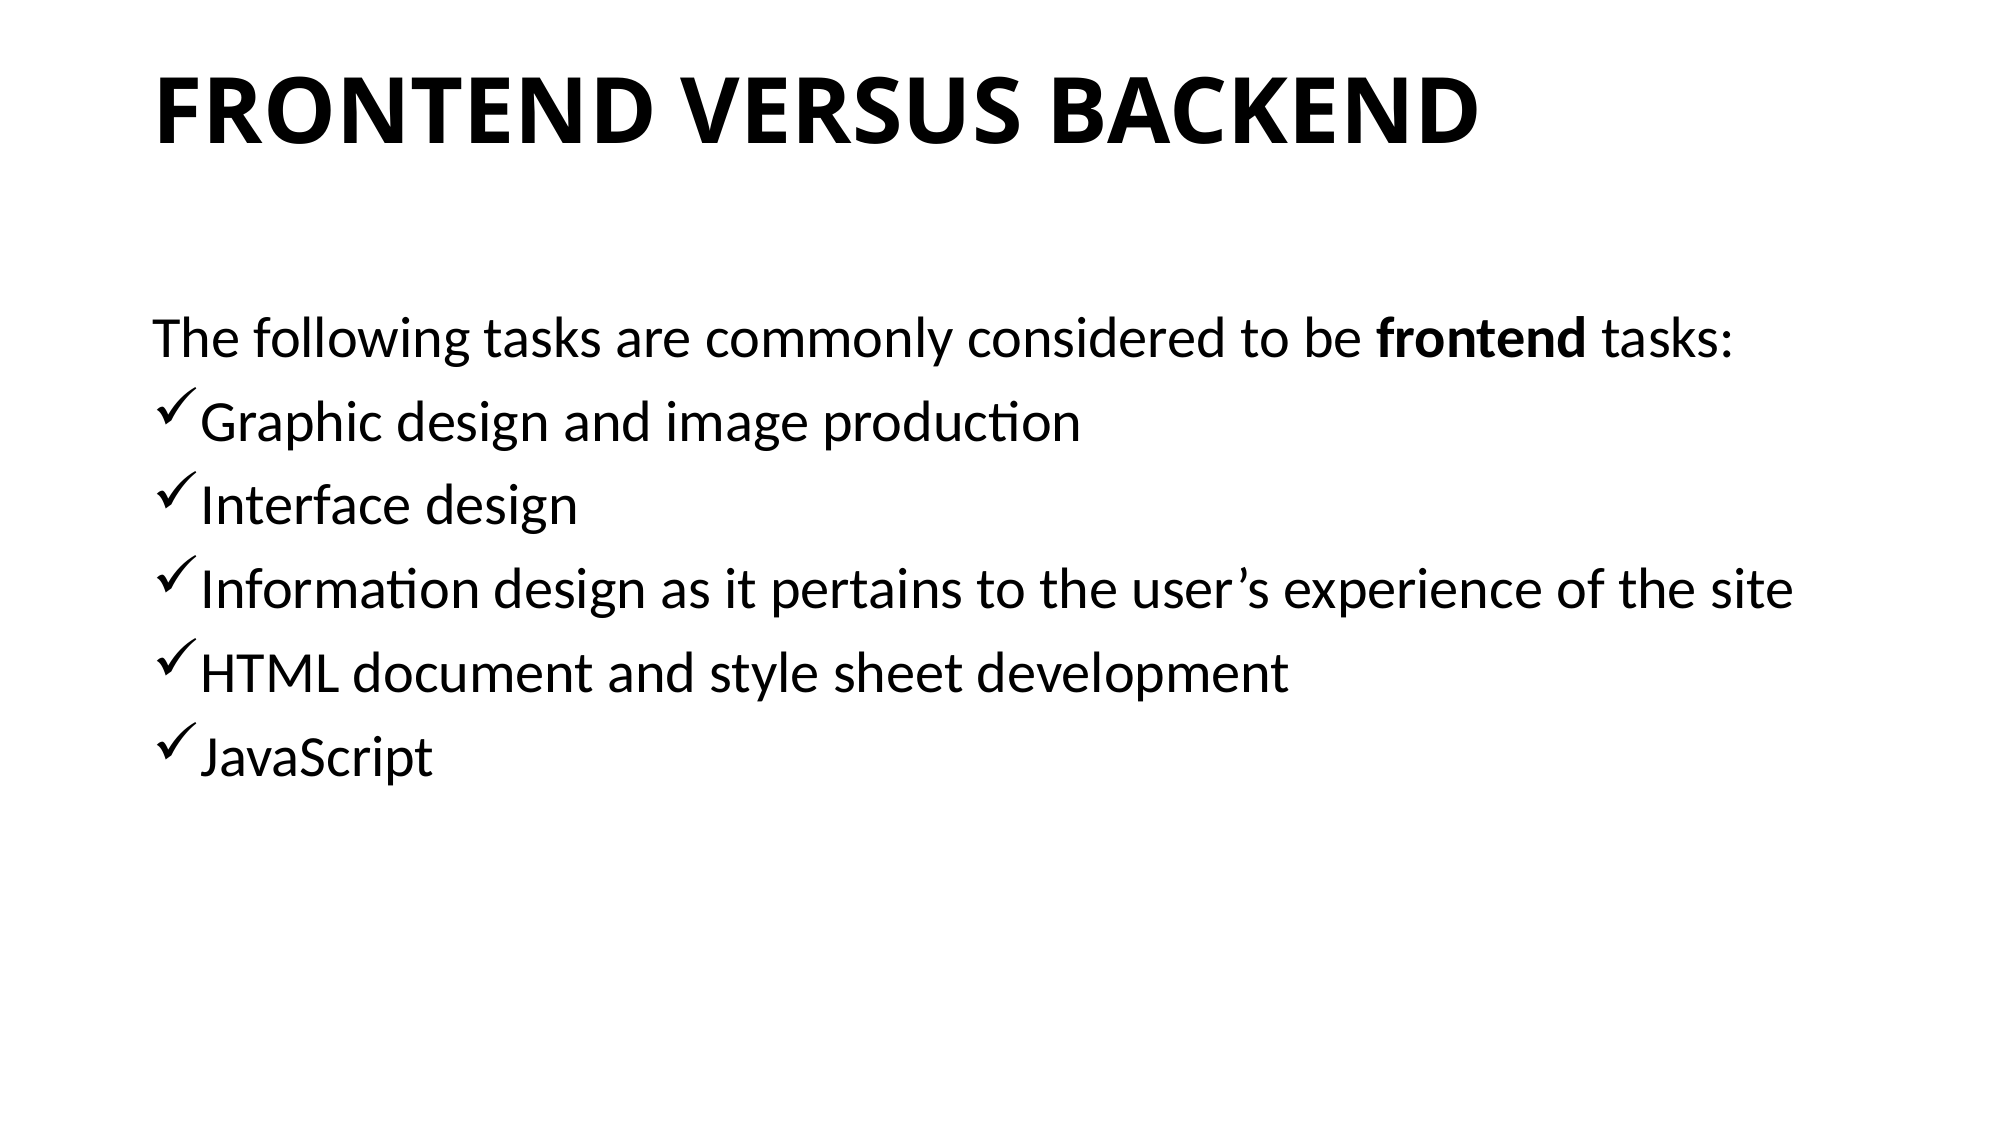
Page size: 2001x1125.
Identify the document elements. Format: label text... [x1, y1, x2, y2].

title FRONTEND VERSUS BACKEND [137, 59, 1863, 278]
list The following tasks are commonly considered to be frontend tasks: Graphic design and image production Interface design Information design as it pertains to the user’s experience of the site HTML document and style sheet development JavaScript [137, 299, 1863, 1014]
